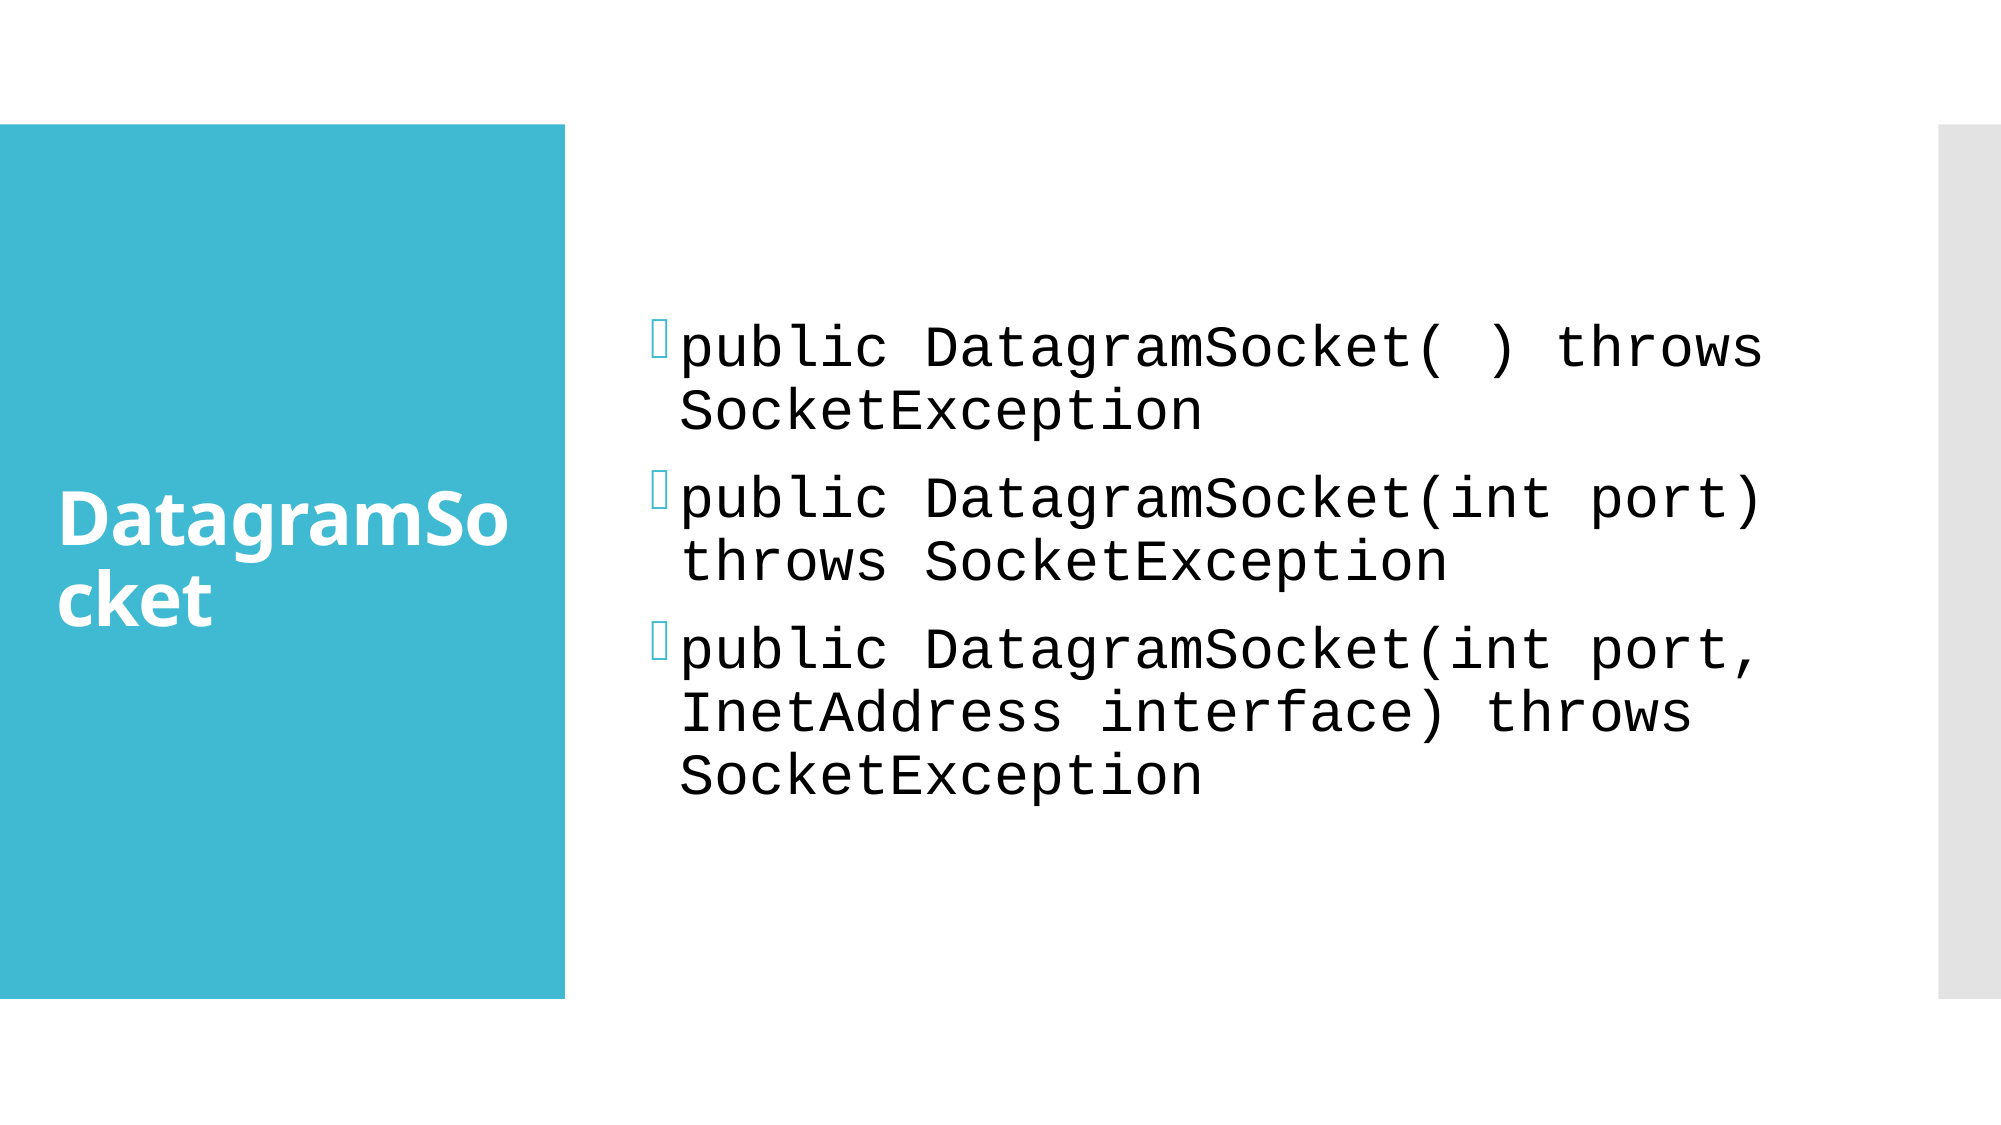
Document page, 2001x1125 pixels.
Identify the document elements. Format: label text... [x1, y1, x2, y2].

list public DatagramSocket( ) throws SocketException public DatagramSocket(int port) throws SocketException public DatagramSocket(int port, InetAddress interface) throws SocketException [634, 141, 1835, 982]
title DatagramSocket [41, 184, 525, 940]
